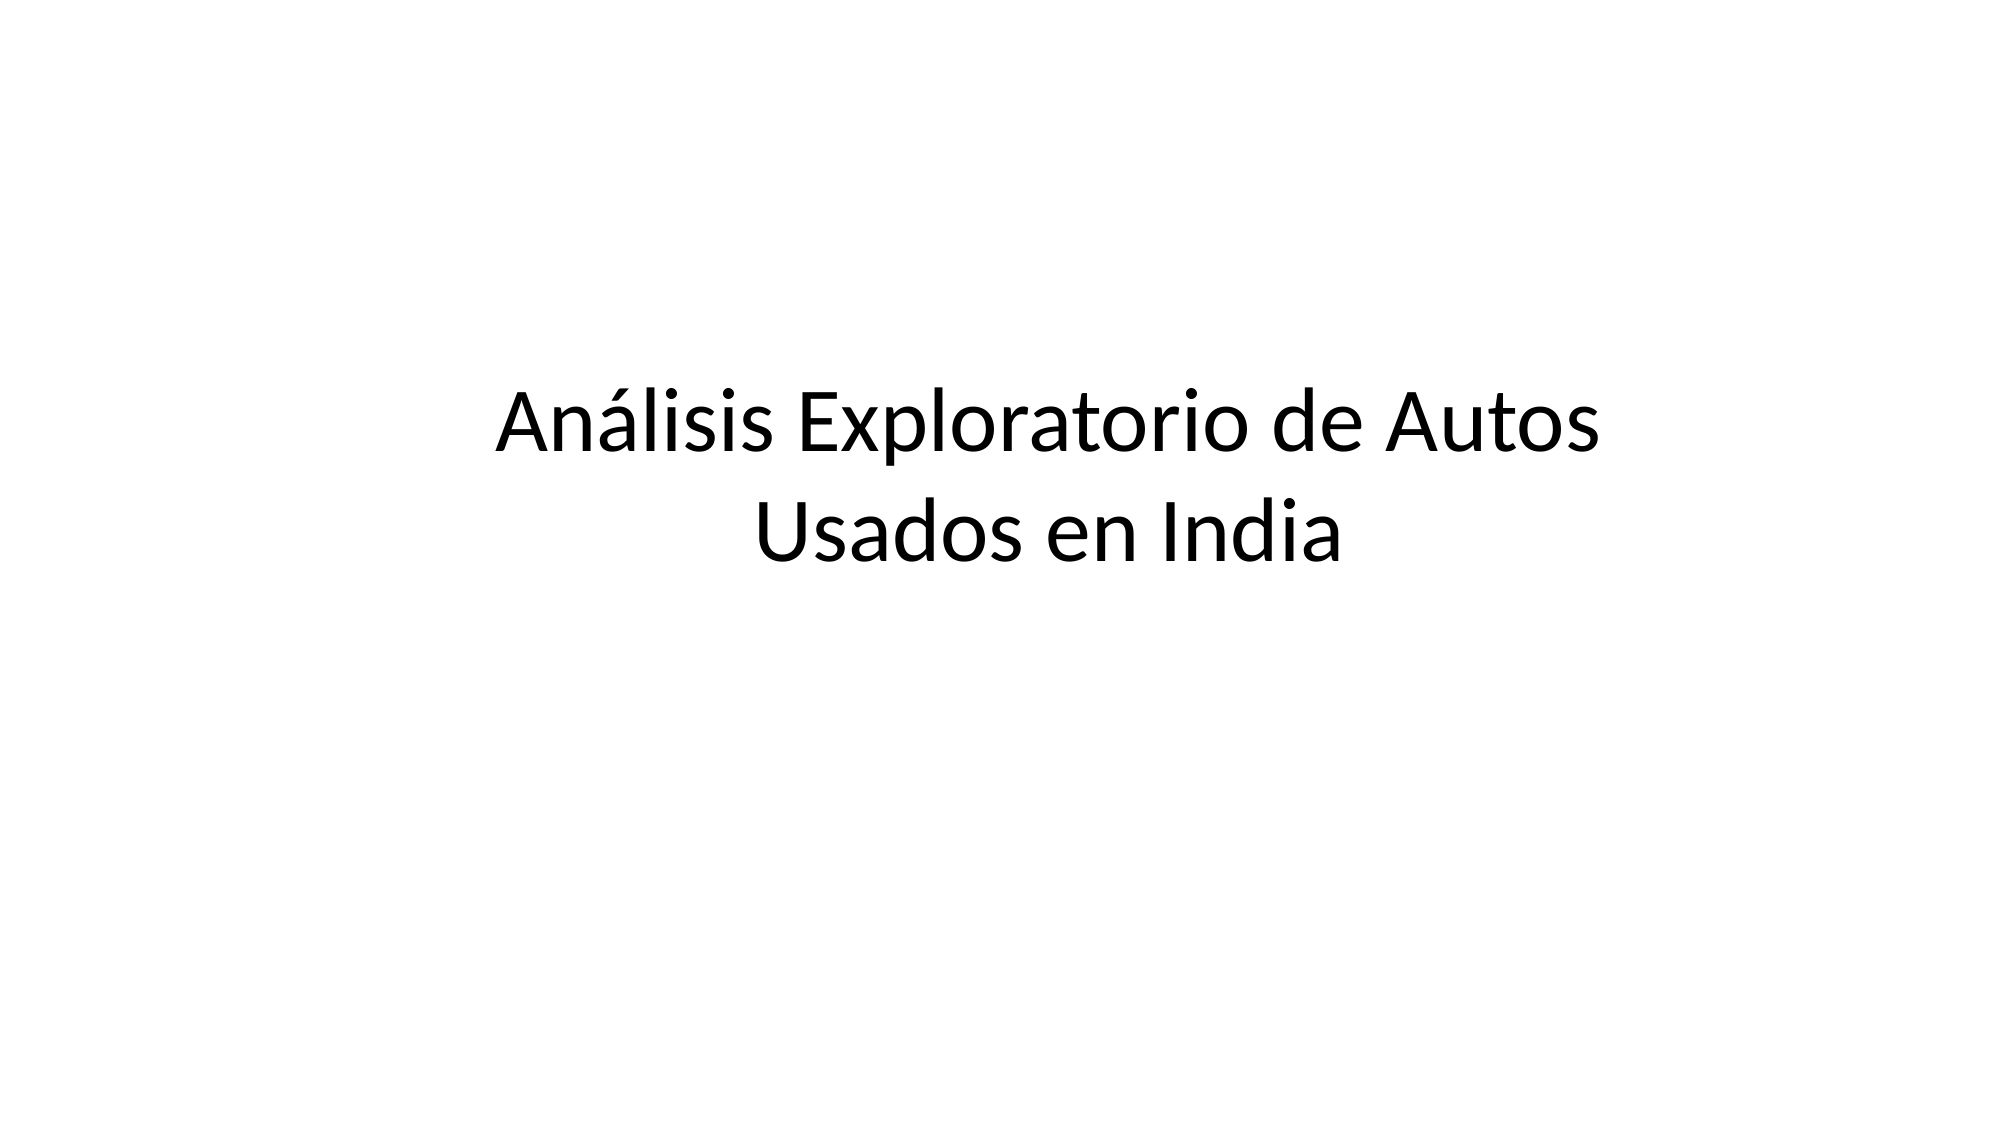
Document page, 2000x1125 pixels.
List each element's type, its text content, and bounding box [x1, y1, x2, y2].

title Análisis Exploratorio de Autos Usados en India [411, 349, 1687, 591]
